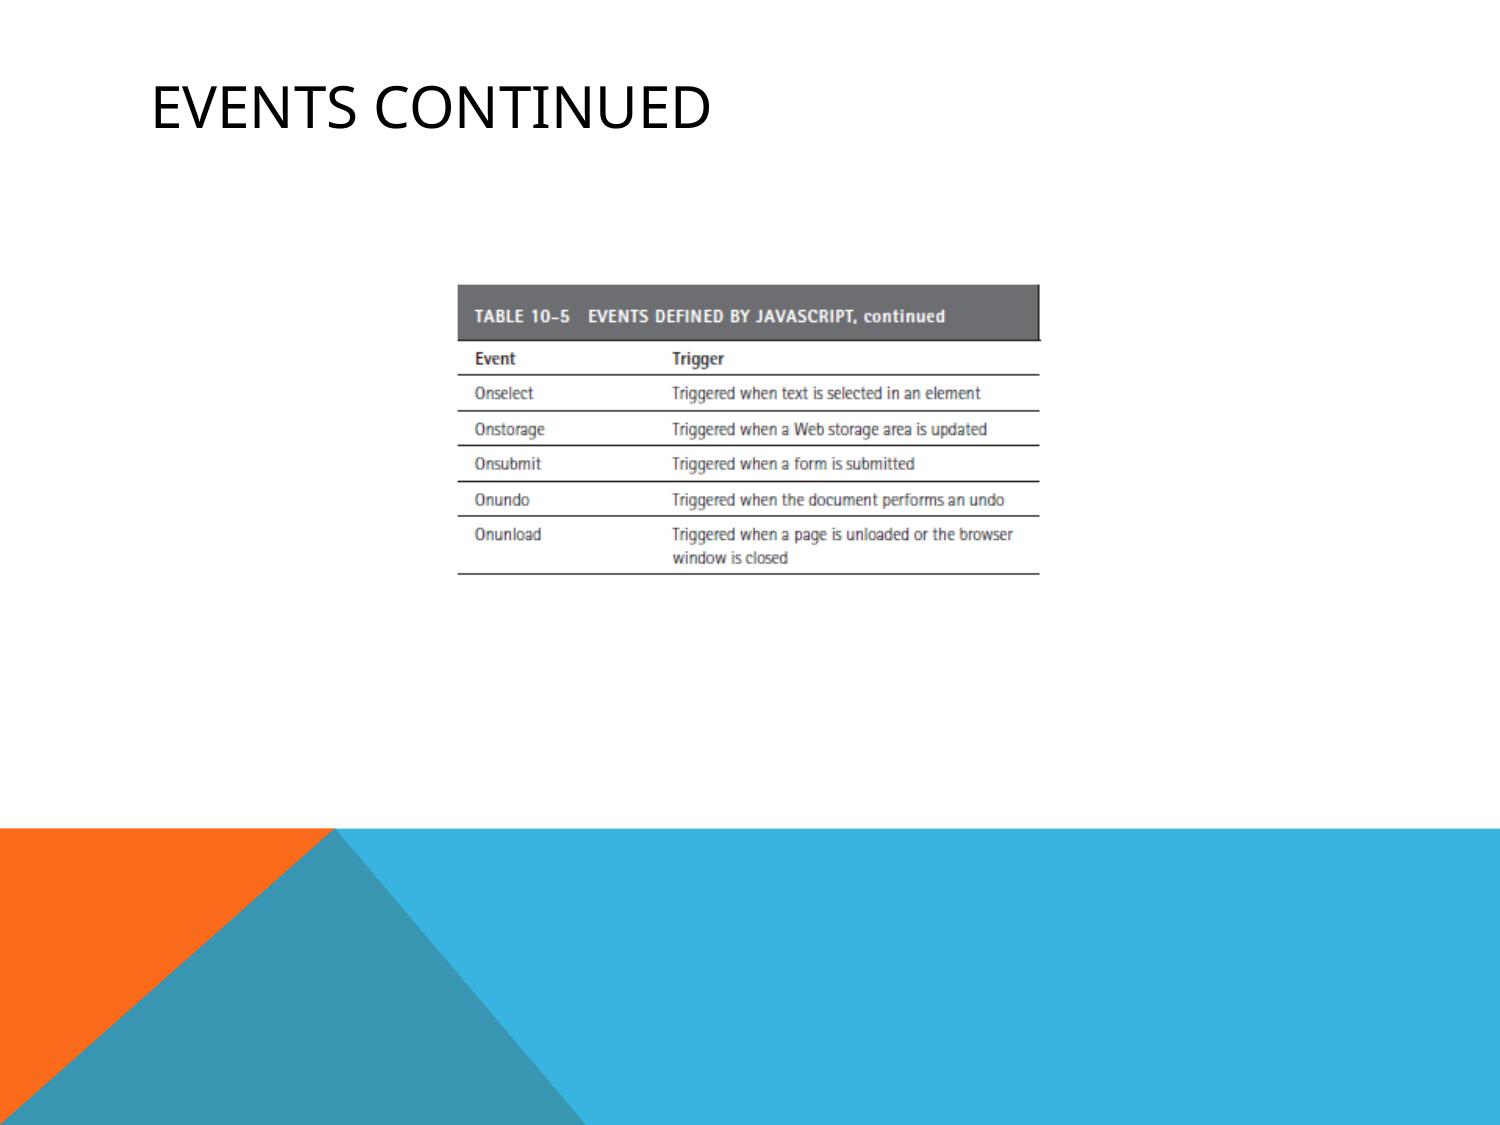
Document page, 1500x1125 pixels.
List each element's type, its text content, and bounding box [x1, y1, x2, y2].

title Events continued [135, 60, 1369, 150]
picture [433, 274, 1058, 598]
